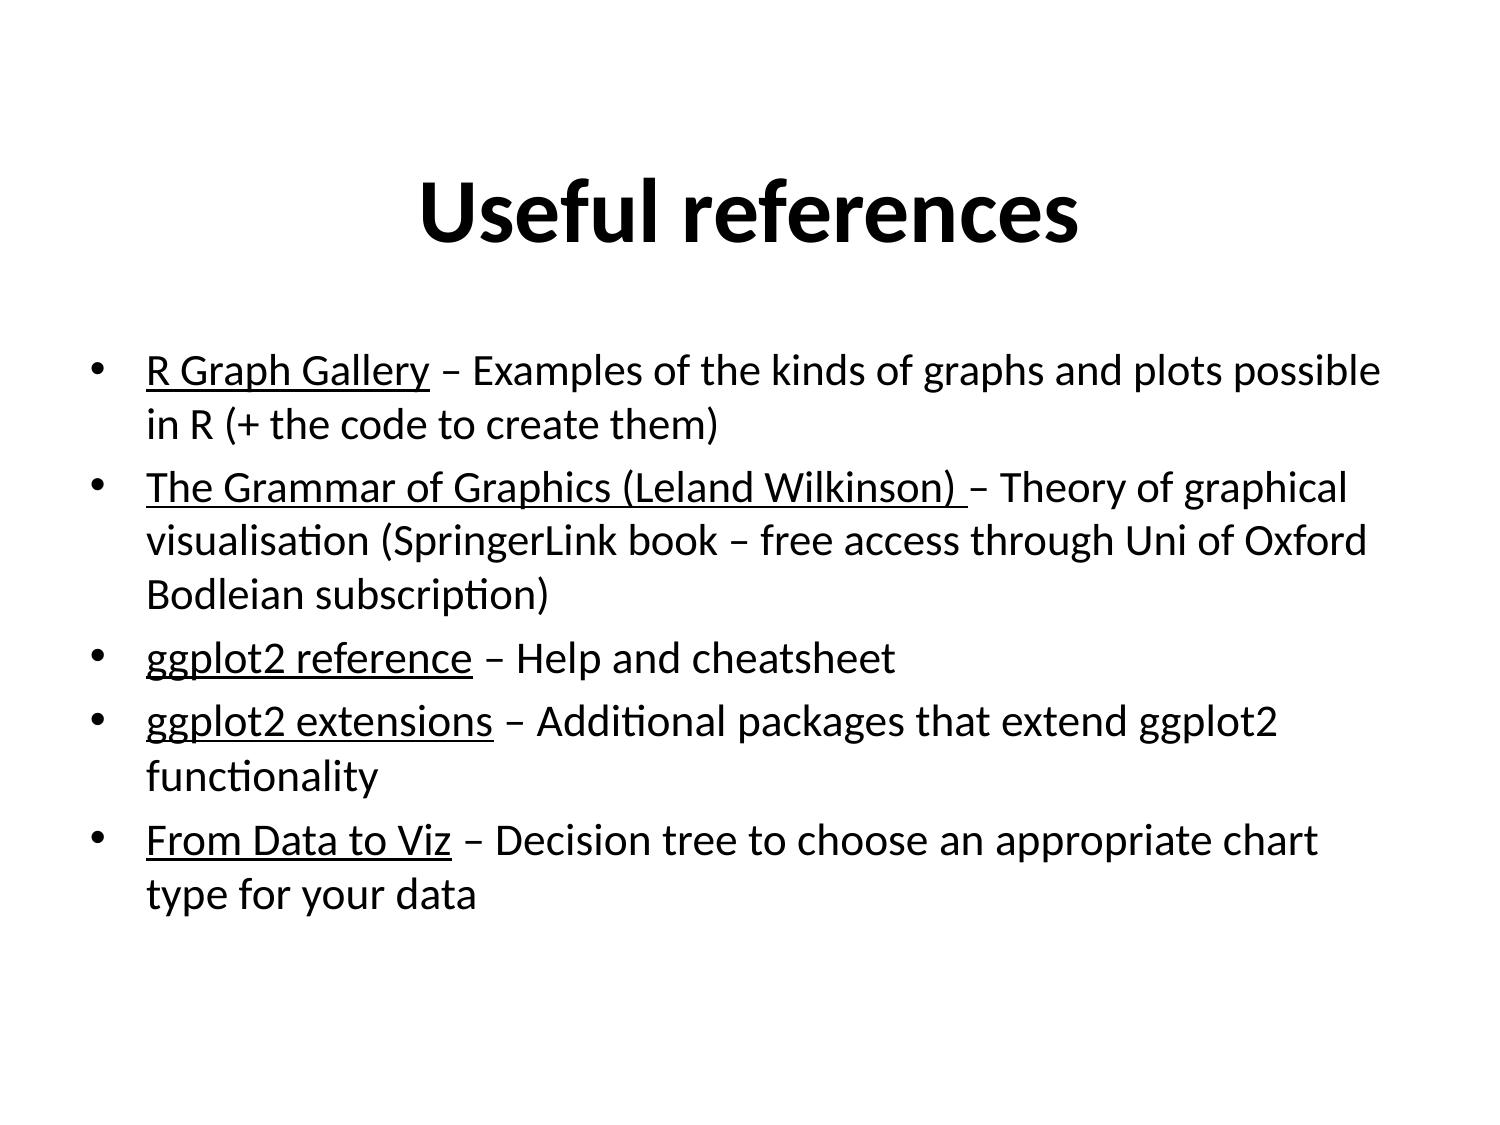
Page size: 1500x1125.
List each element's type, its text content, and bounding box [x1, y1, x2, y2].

text_box Useful references [74, 112, 1425, 300]
text_box R Graph Gallery – Examples of the kinds of graphs and plots possible in R (+ the code to create them) The Grammar of Graphics (Leland Wilkinson) – Theory of graphical visualisation (SpringerLink book – free access through Uni of Oxford Bodleian subscription) ggplot2 reference – Help and cheatsheet ggplot2 extensions – Additional packages that extend ggplot2 functionality From Data to Viz – Decision tree to choose an appropriate chart type for your data [74, 333, 1425, 1031]
